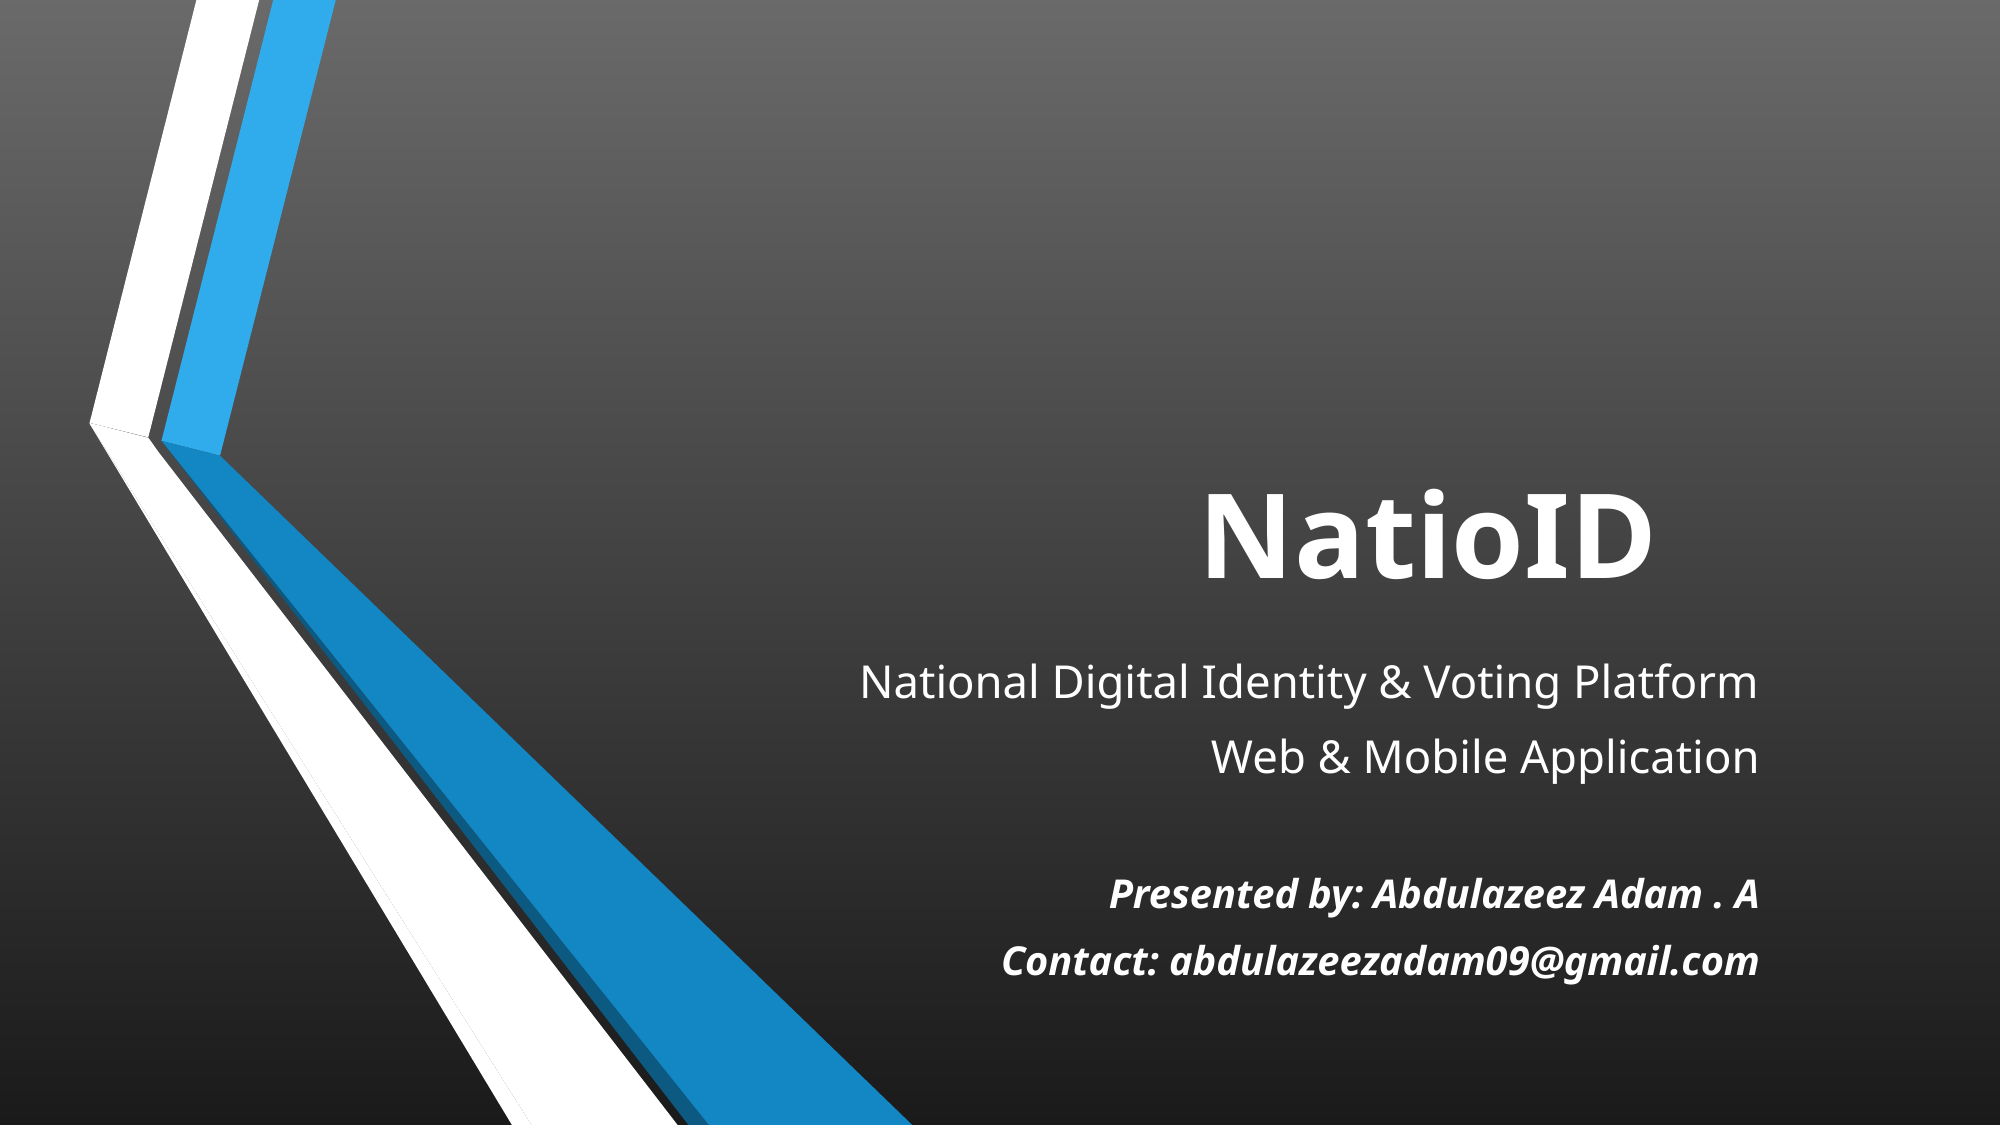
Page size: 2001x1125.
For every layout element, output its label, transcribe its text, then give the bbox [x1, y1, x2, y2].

title NatioID [122, 310, 1673, 610]
subtitle National Digital Identity & Voting Platform Web & Mobile Application Presented by: Abdulazeez Adam . A Contact: abdulazeezadam09@gmail.com [225, 645, 1775, 995]
